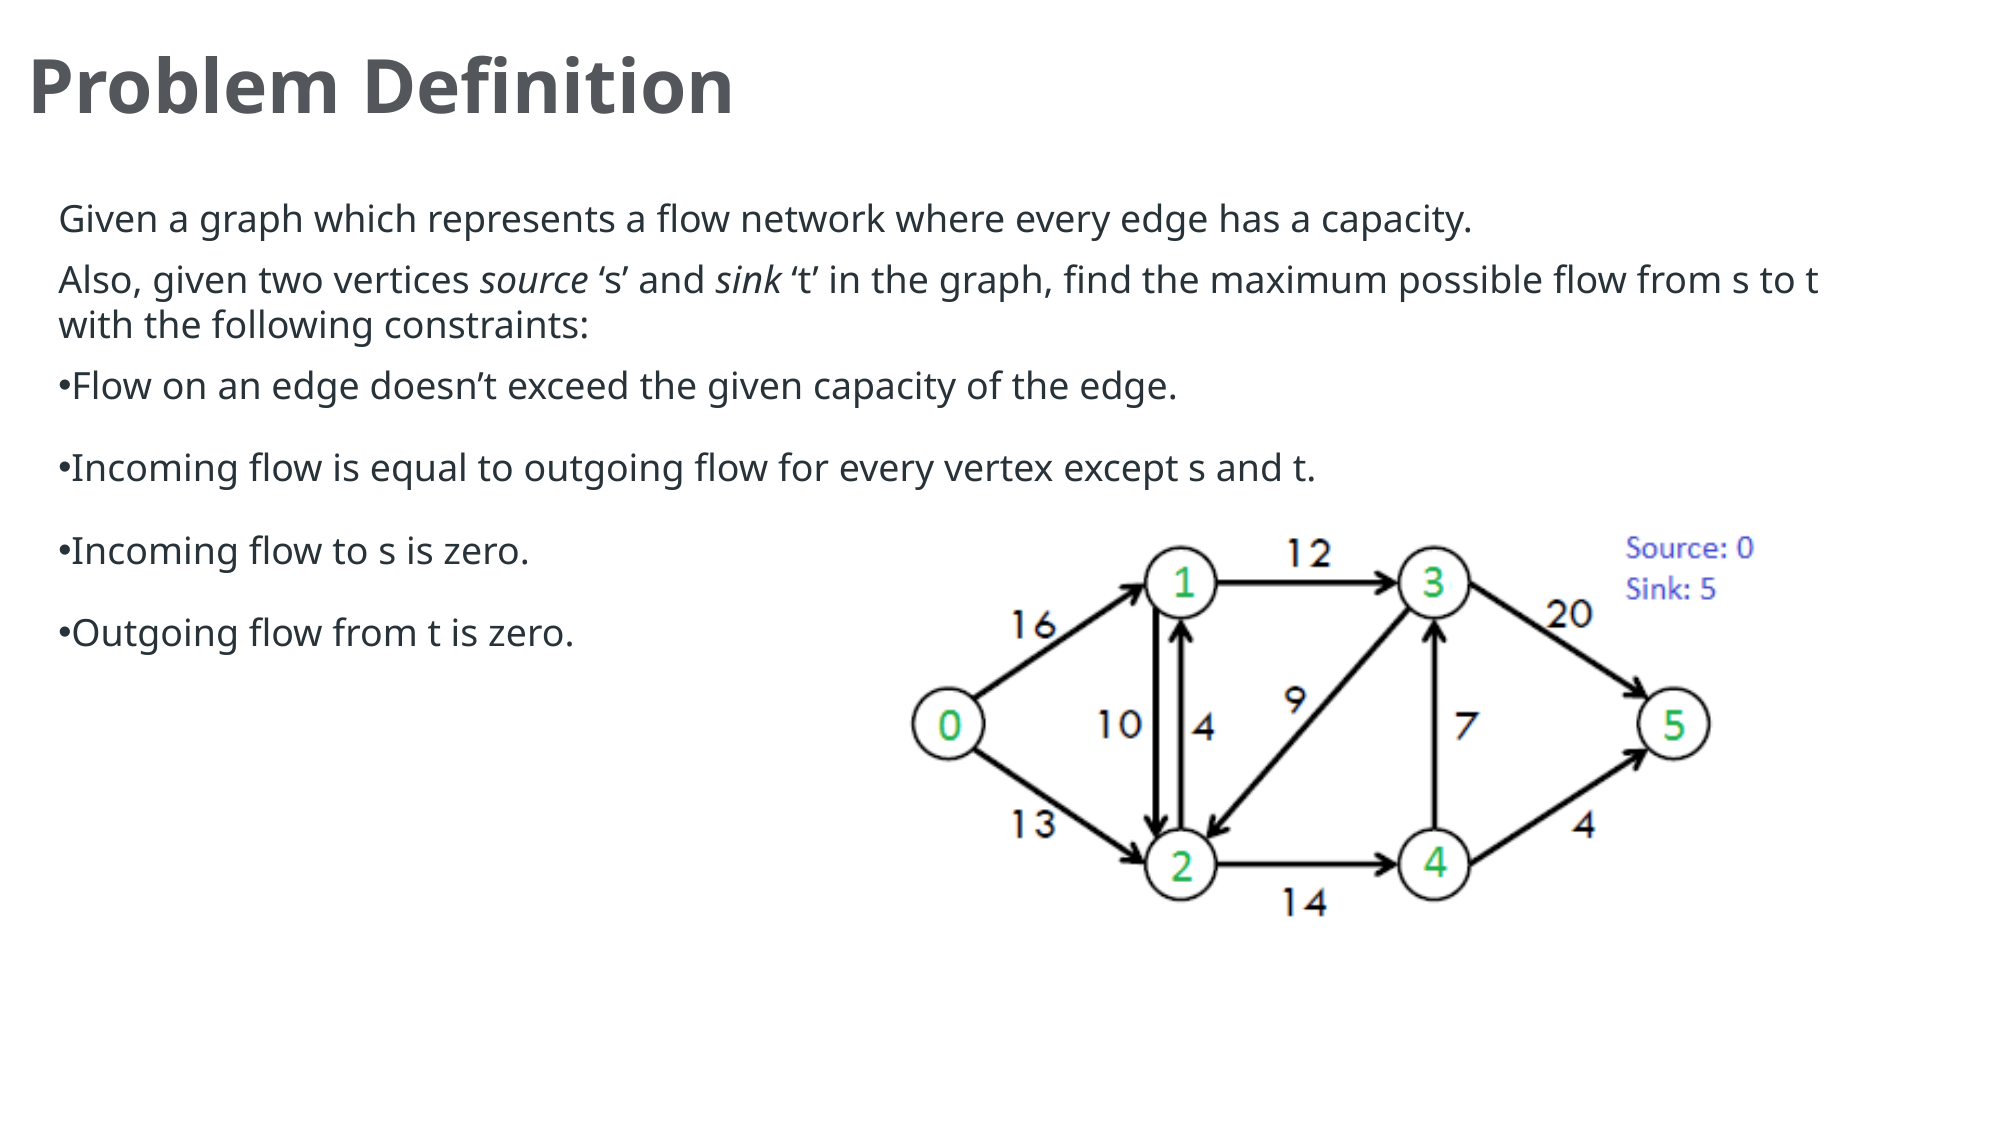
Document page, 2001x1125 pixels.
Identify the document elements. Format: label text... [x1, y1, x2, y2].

text_box Problem Definition [12, 30, 752, 136]
text_box Given a graph which represents a flow network where every edge has a capacity. Also, given two vertices source ‘s’ and sink ‘t’ in the graph, find the maximum possible flow from s to t with the following constraints: Flow on an edge doesn’t exceed the given capacity of the edge. Incoming flow is equal to outgoing flow for every vertex except s and t. Incoming flow to s is zero. Outgoing flow from t is zero. [43, 188, 1838, 662]
picture [907, 523, 1763, 922]
